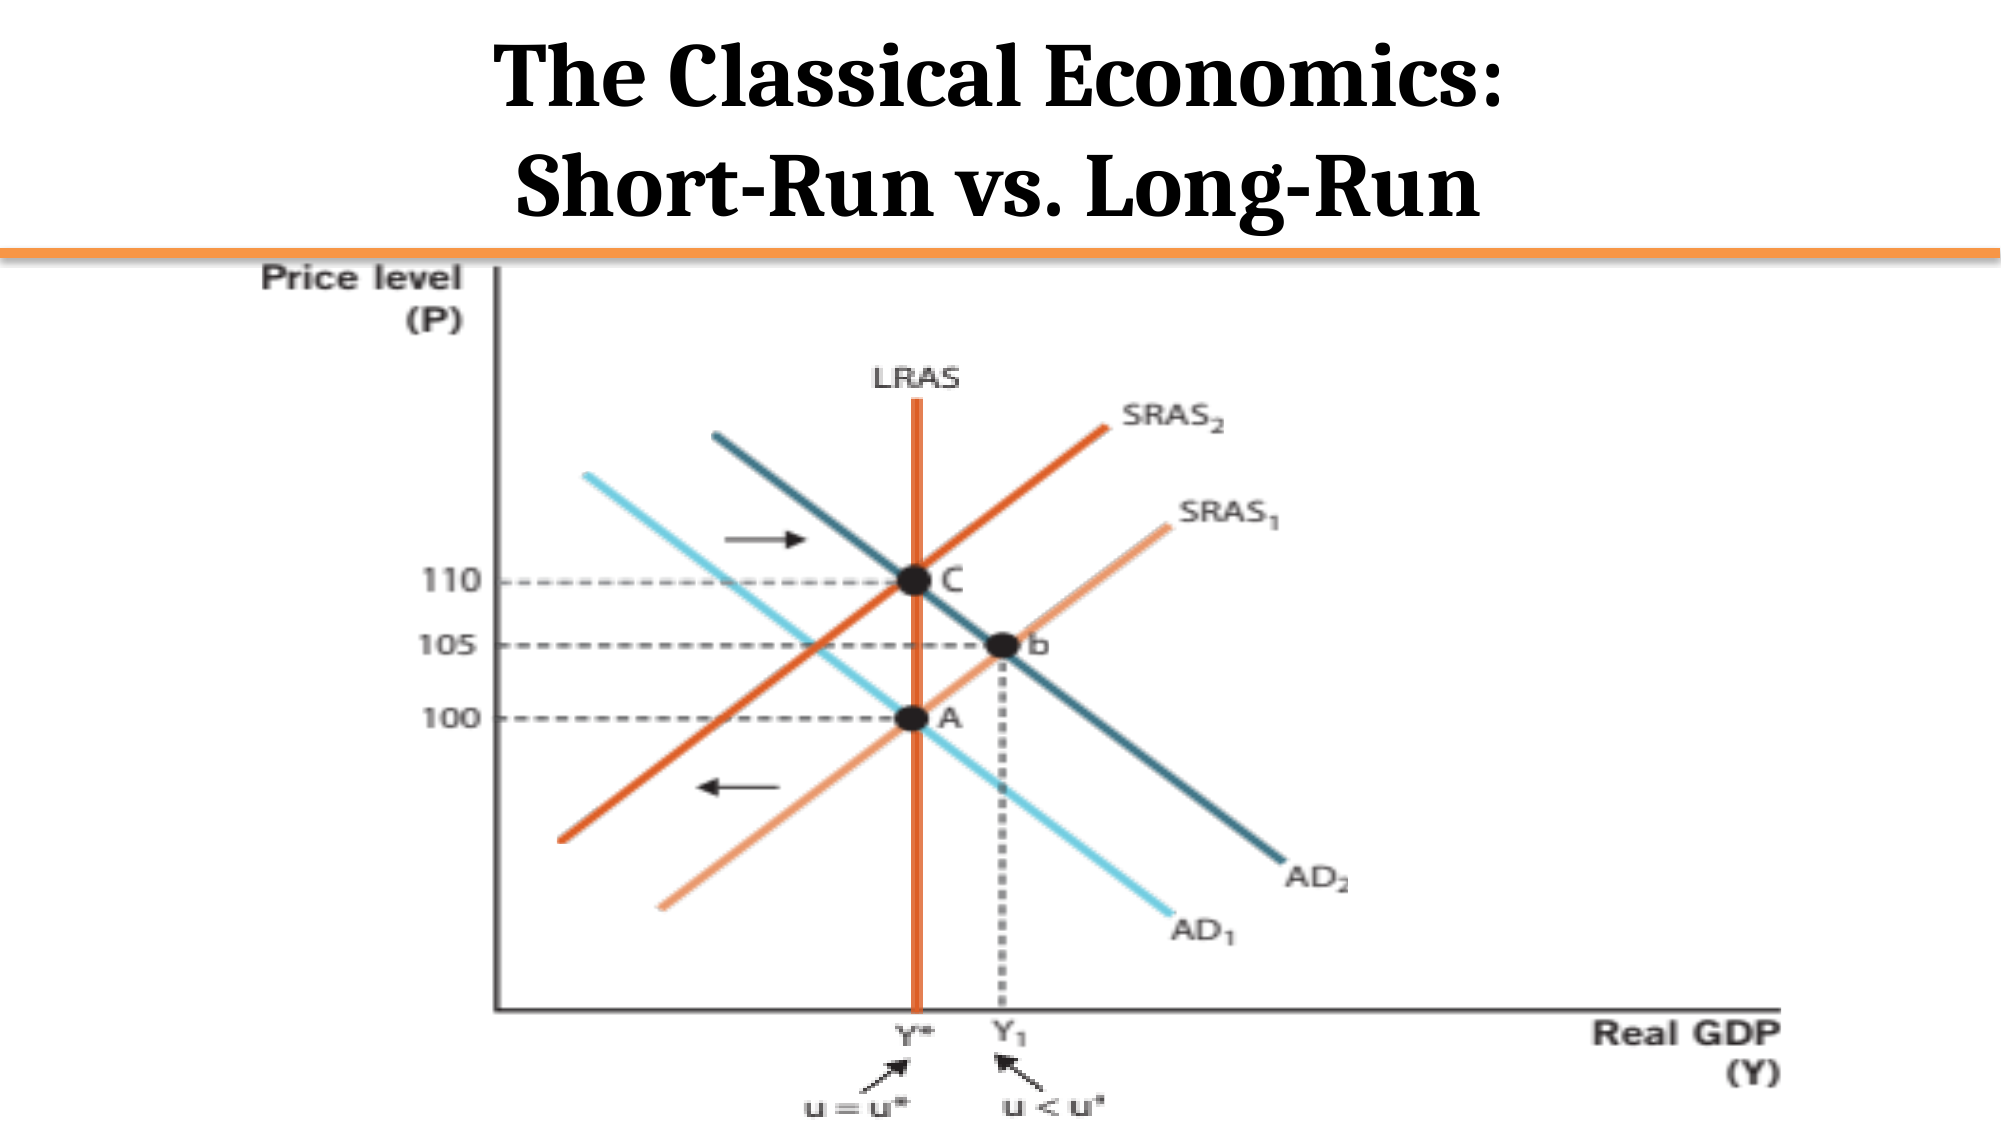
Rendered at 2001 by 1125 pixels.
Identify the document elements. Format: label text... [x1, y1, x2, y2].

title The Classical Economics: Short-Run vs. Long-Run [99, 0, 1900, 251]
picture [261, 259, 1782, 1121]
